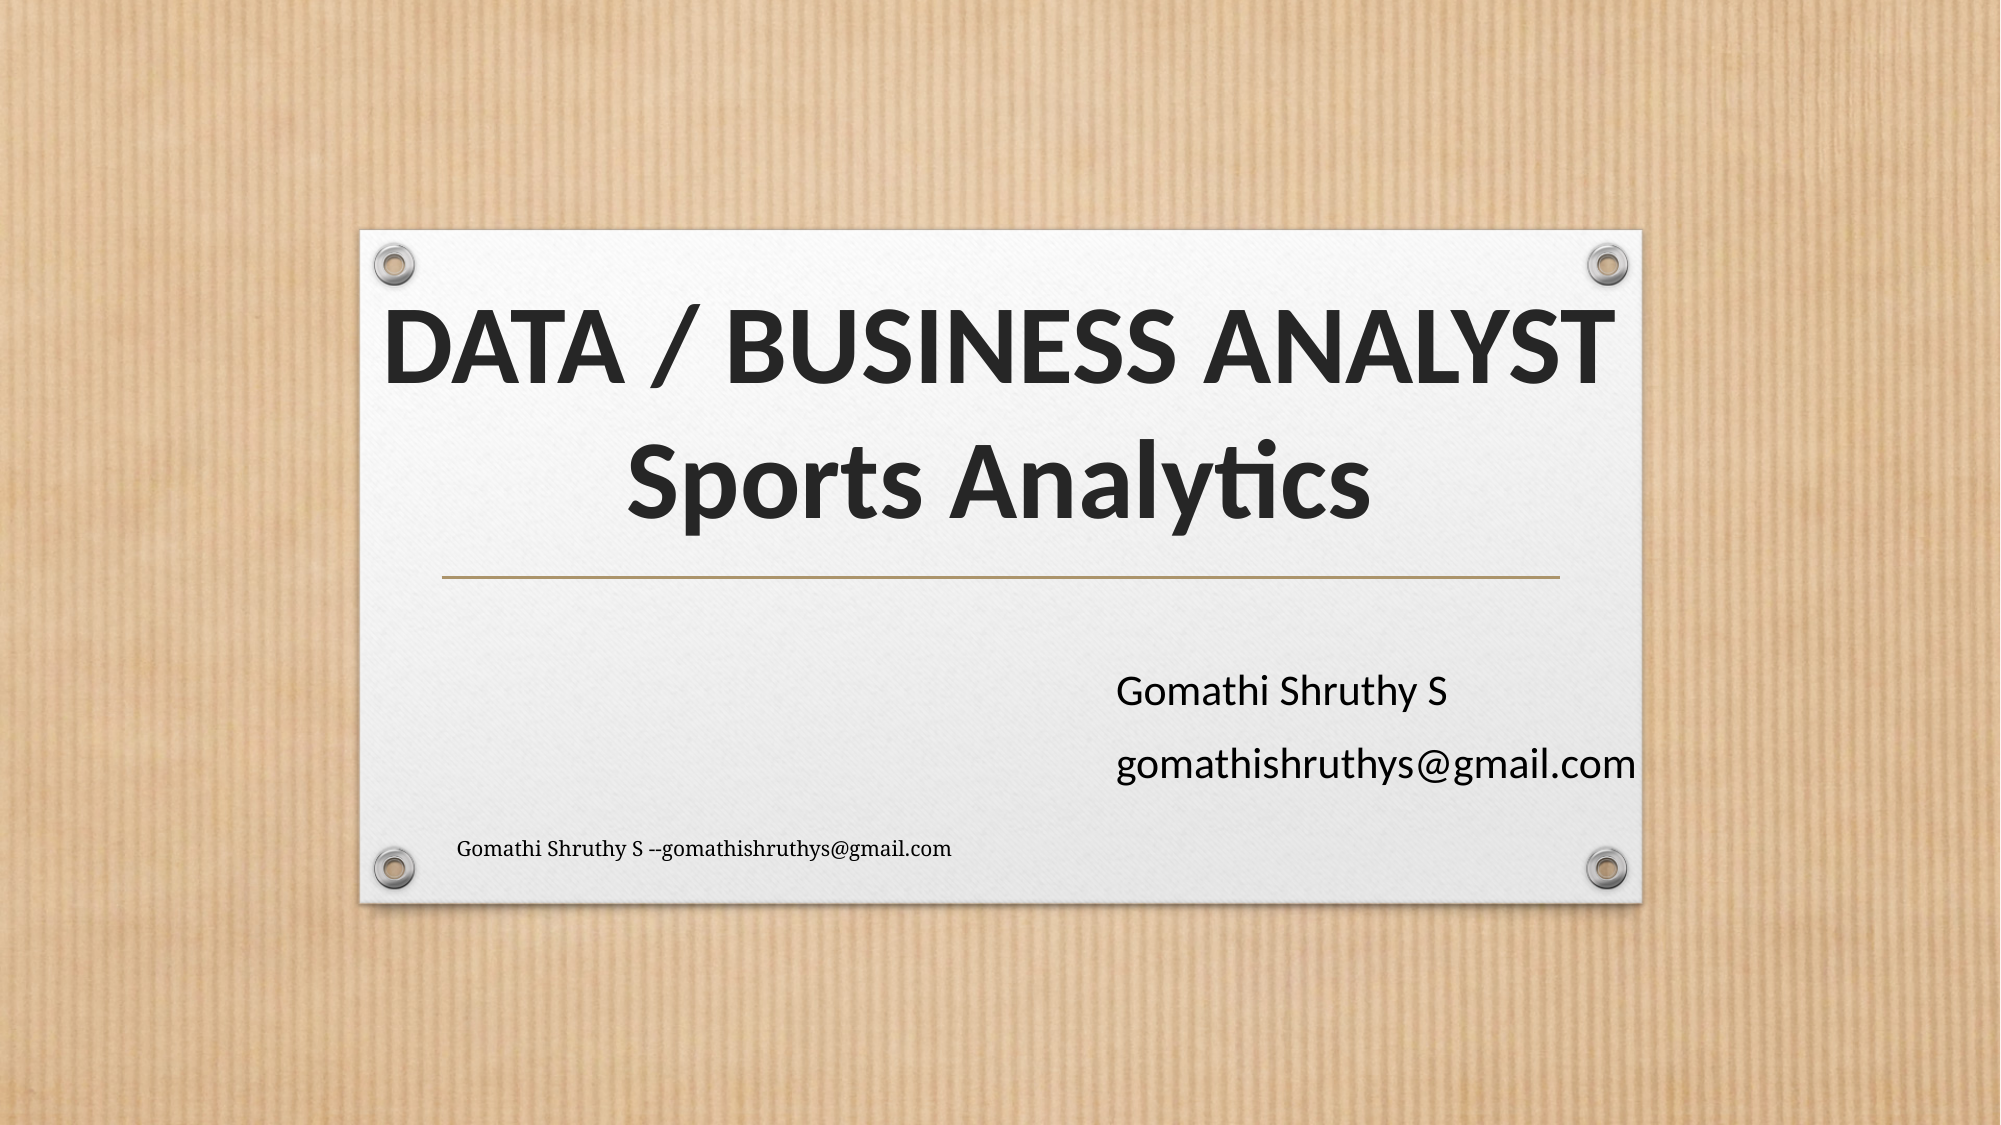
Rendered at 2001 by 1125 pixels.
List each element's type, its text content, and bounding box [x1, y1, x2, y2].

picture [0, 0, 2001, 1125]
subtitle Gomathi Shruthy S gomathishruthys@gmail.com [1100, 653, 1970, 871]
title DATA / BUSINESS ANALYST Sports Analytics [333, 299, 1667, 549]
footer Gomathi Shruthy S --gomathishruthys@gmail.com [441, 826, 1298, 873]
